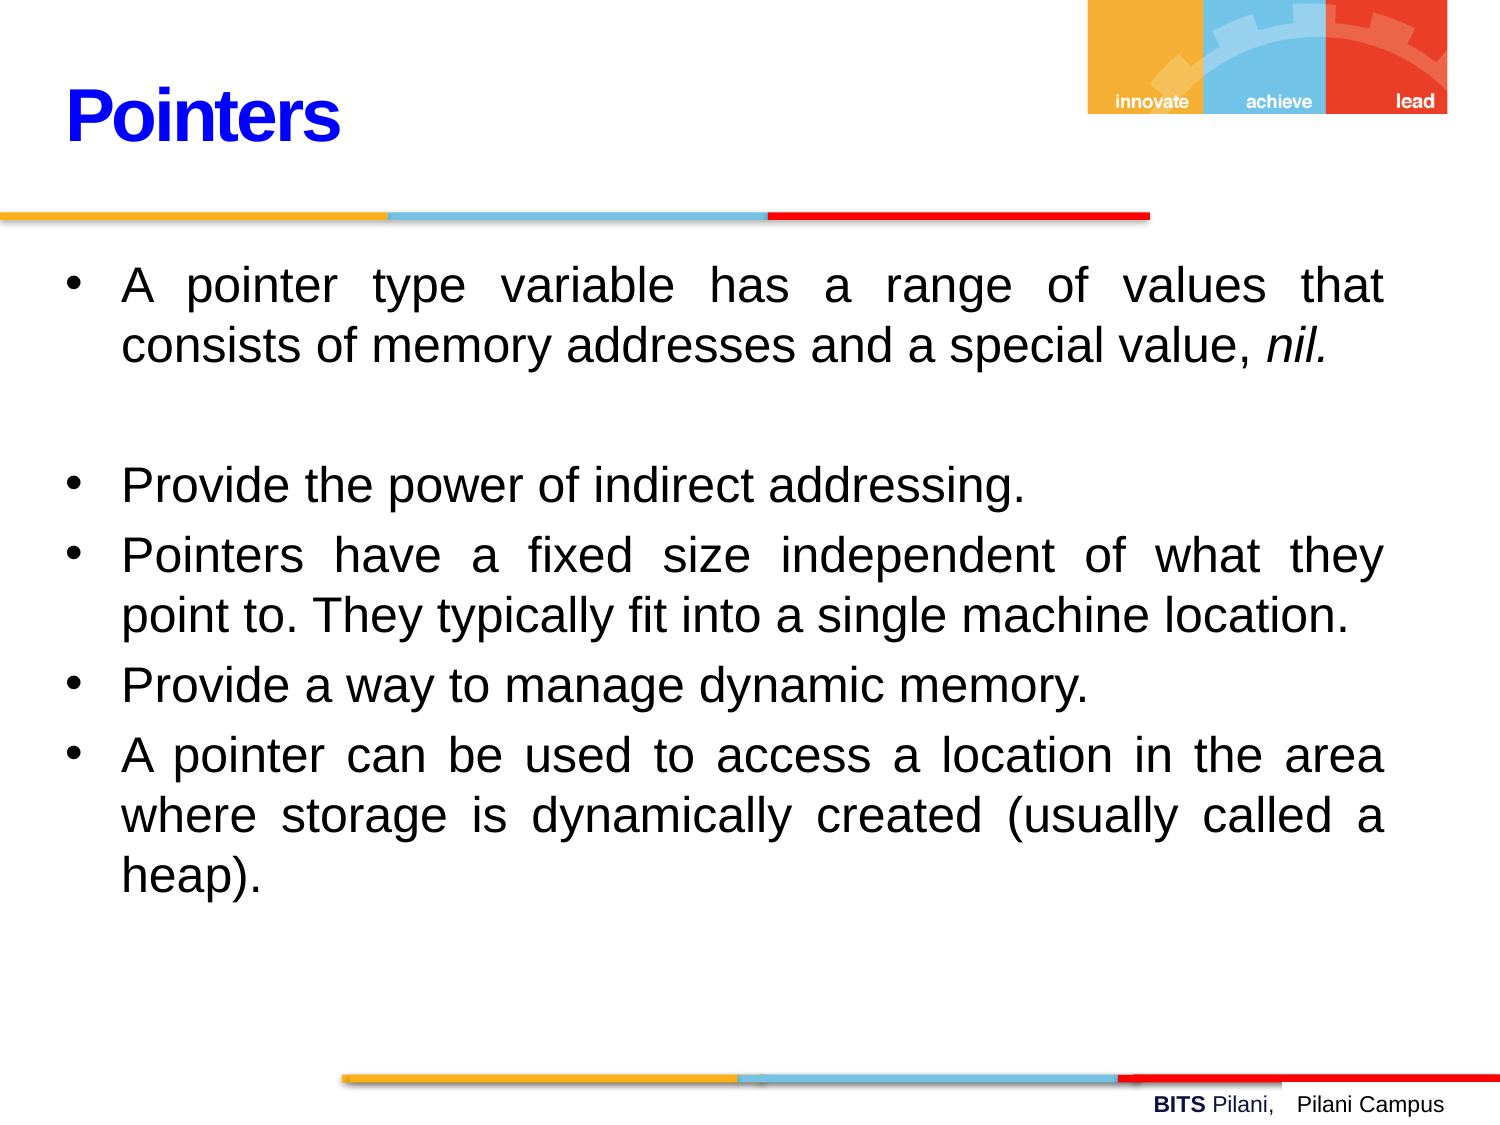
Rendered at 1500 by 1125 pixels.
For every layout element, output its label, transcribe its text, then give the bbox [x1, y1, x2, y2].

text_box Pilani Campus [1282, 1082, 1500, 1125]
picture [1087, 0, 1448, 114]
list A pointer type variable has a range of values that consists of memory addresses and a special value, nil. Provide the power of indirect addressing. Pointers have a fixed size independent of what they point to. They typically fit into a single machine location. Provide a way to manage dynamic memory. A pointer can be used to access a location in the area where storage is dynamically created (usually called a heap). [50, 245, 1400, 988]
list Pointers [50, 24, 1088, 213]
